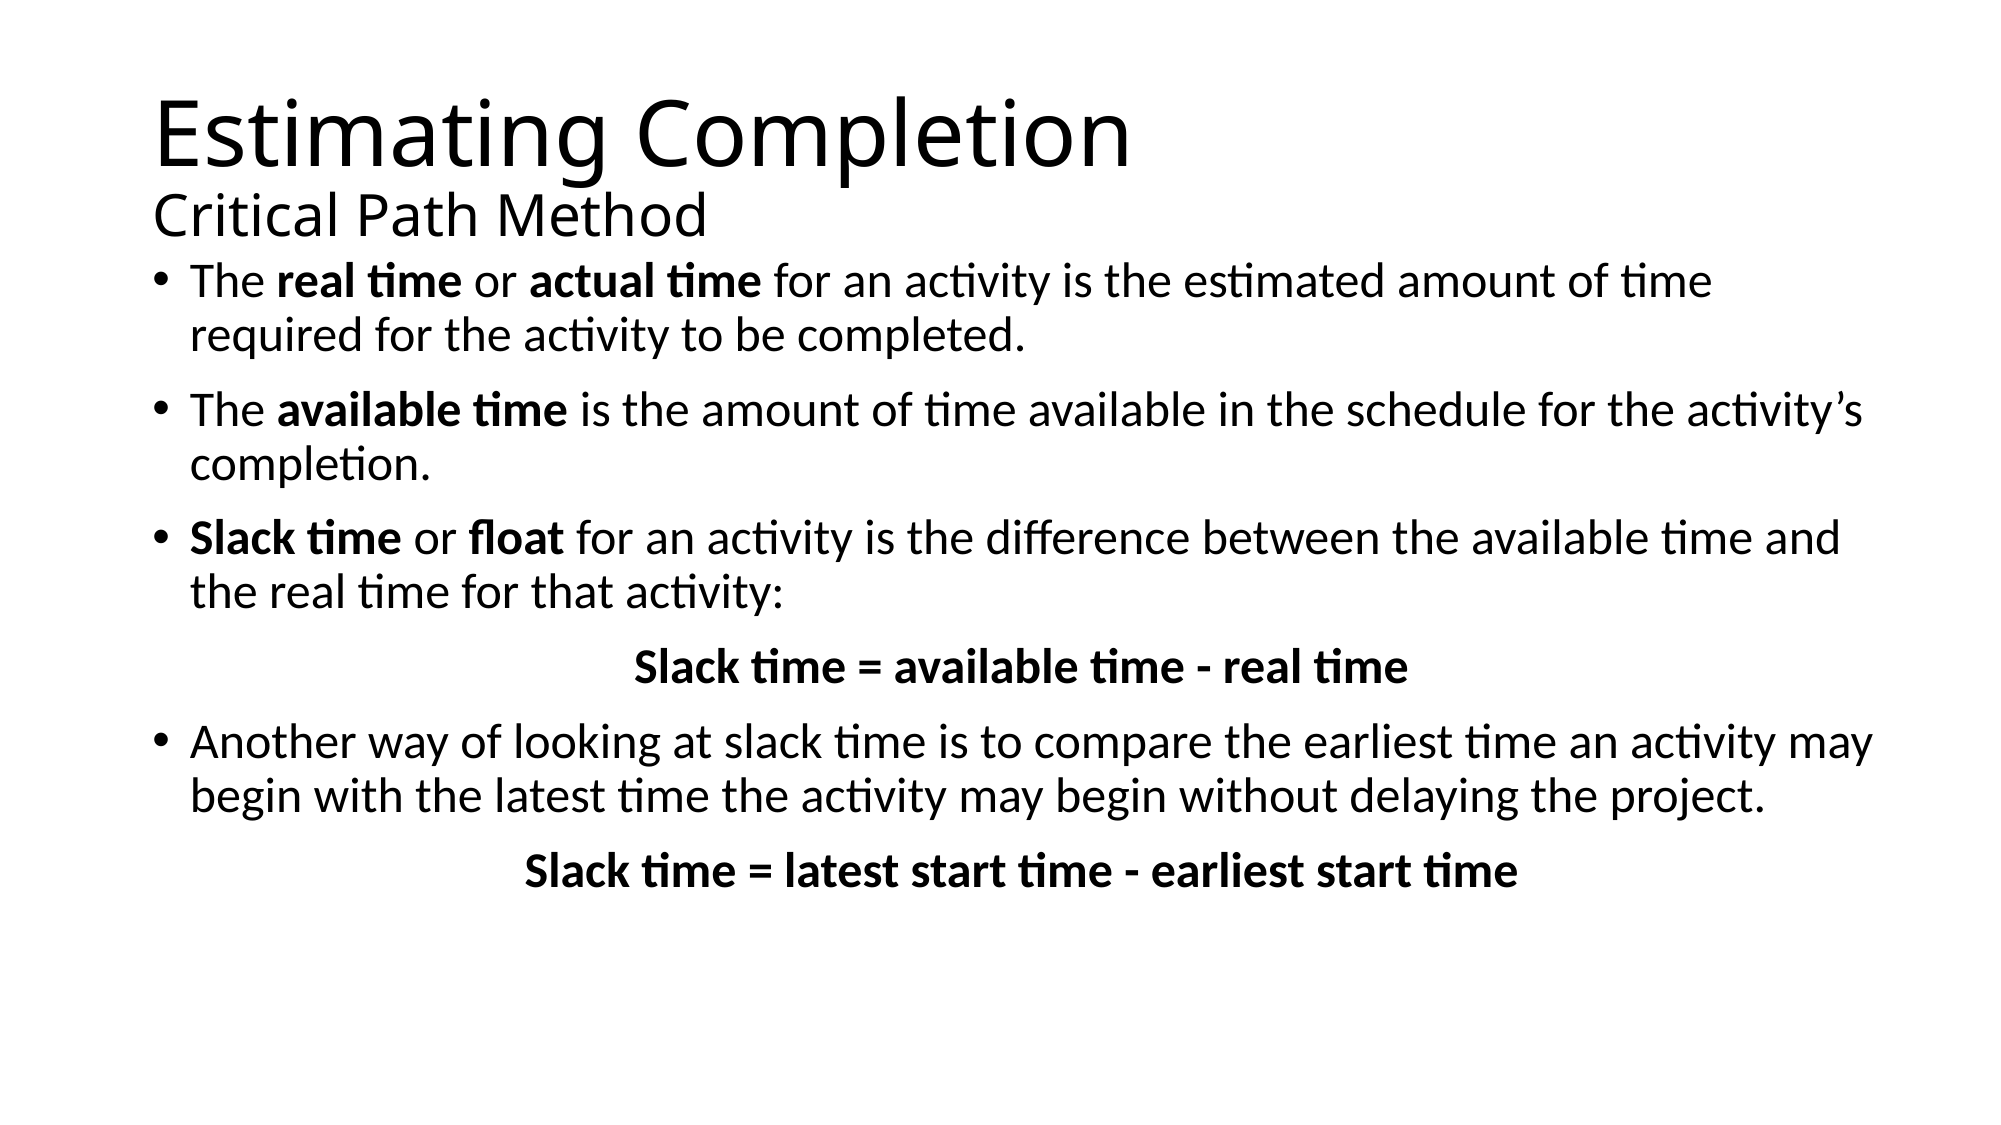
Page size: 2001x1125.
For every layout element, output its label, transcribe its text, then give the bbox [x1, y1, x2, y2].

list The real time or actual time for an activity is the estimated amount of time required for the activity to be completed. The available time is the amount of time available in the schedule for the activity’s completion. Slack time or float for an activity is the difference between the available time and the real time for that activity: Slack time = available time - real time Another way of looking at slack time is to compare the earliest time an activity may begin with the latest time the activity may begin without delaying the project. Slack time = latest start time - earliest start time [137, 246, 1907, 988]
title Estimating Completion Critical Path Method [137, 59, 1863, 246]
